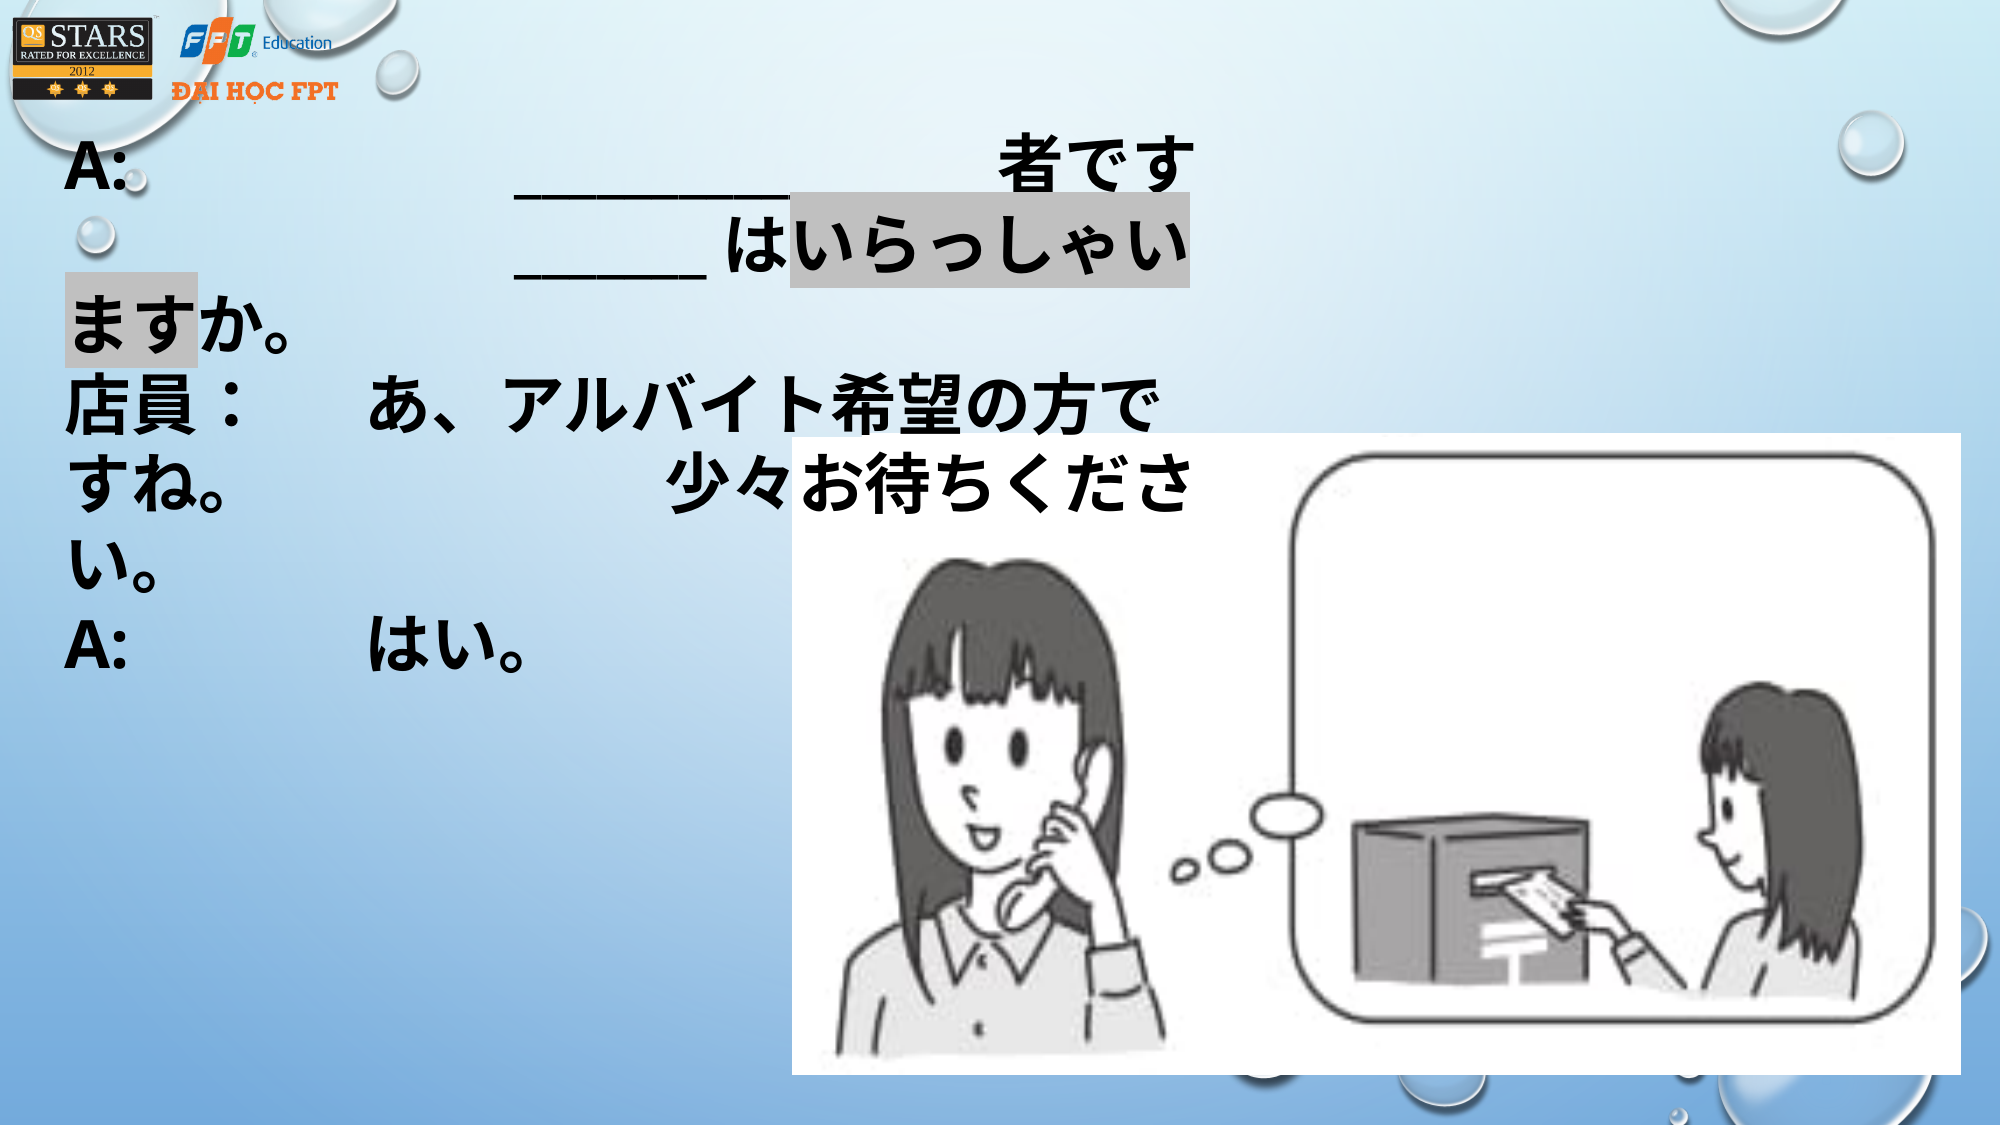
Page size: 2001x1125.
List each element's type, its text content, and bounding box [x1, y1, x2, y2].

picture [0, 0, 2000, 1125]
text_box A: _________________者です _______はいらっしゃいますか。 店員： あ、アルバイト希望の方ですね。 少々お待ちください。 A: はい。 [49, 115, 1222, 690]
